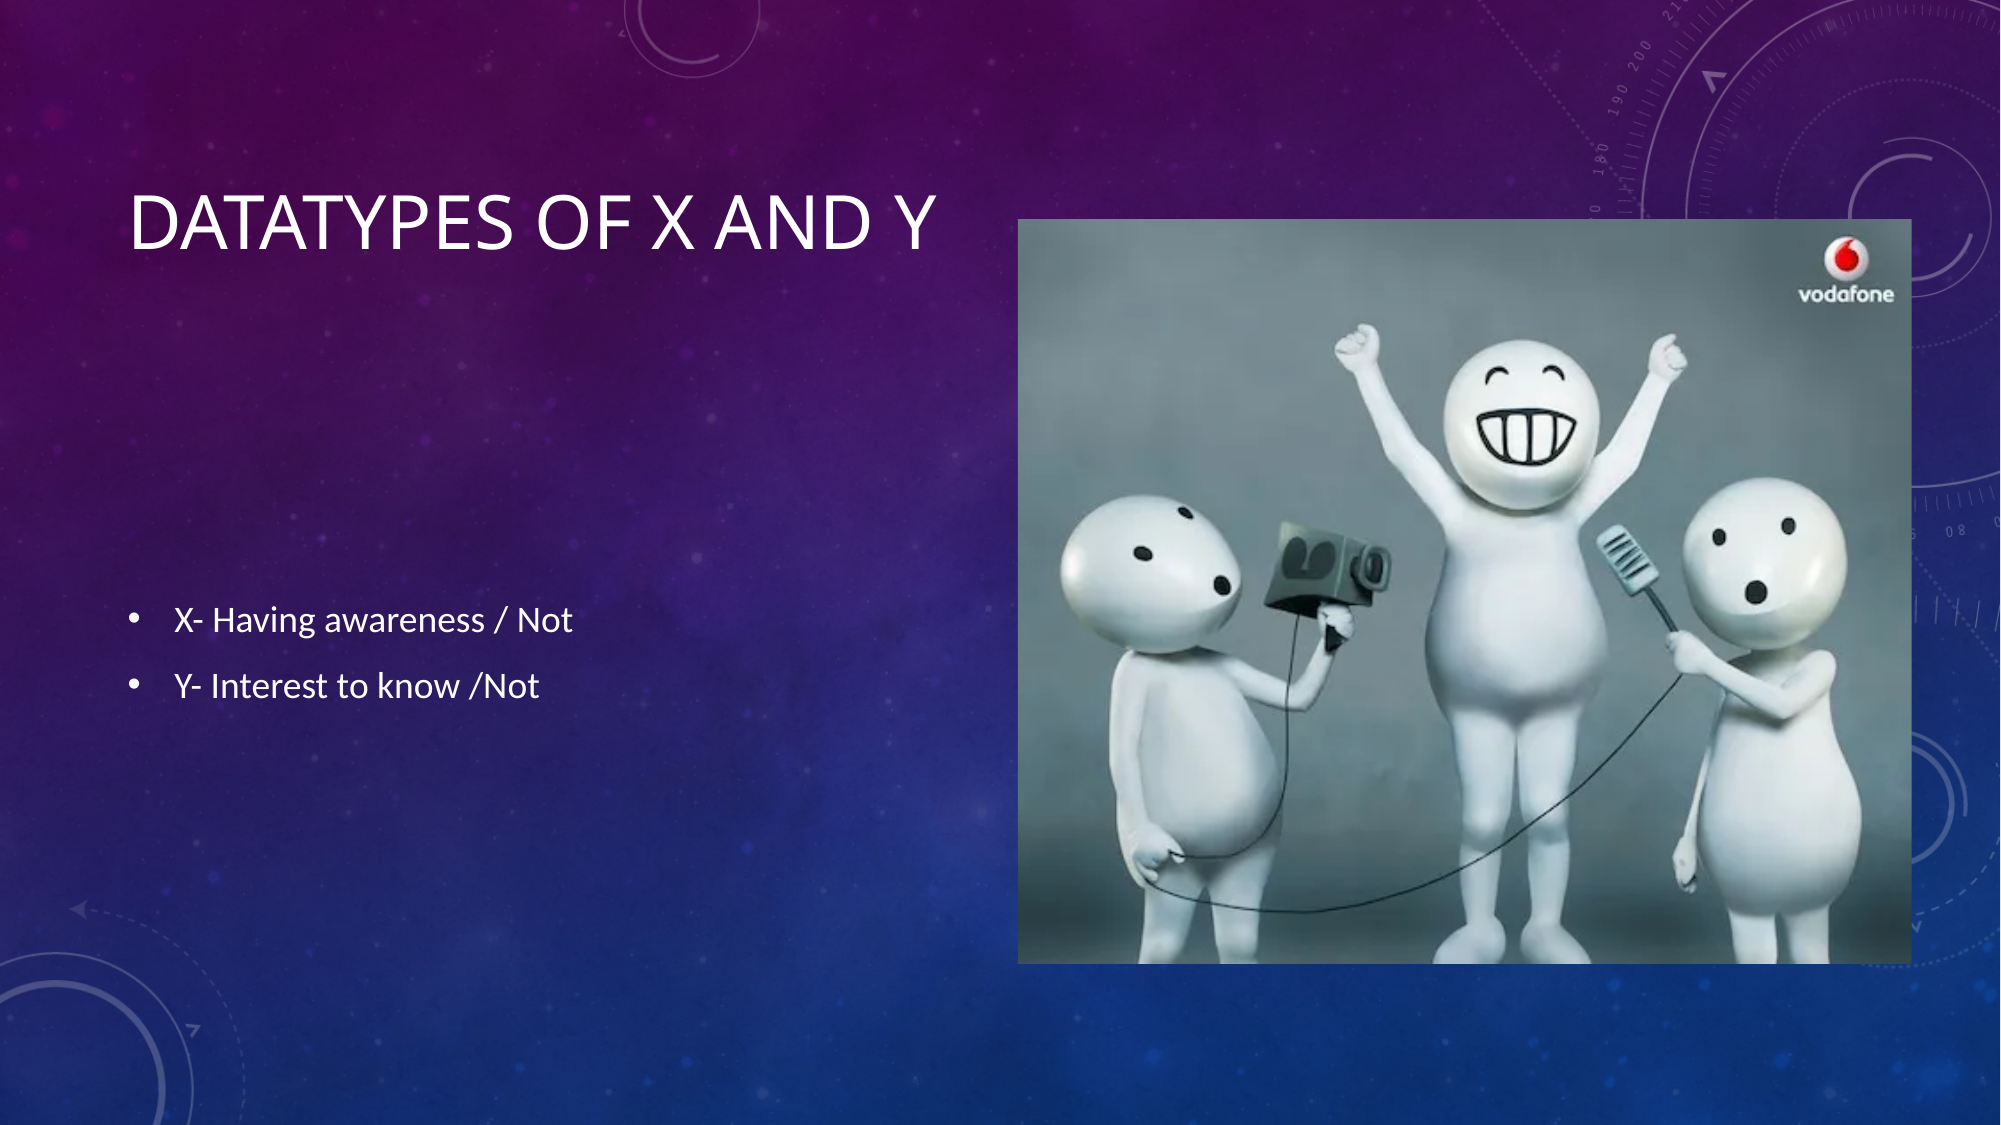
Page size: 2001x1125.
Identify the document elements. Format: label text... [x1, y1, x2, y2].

picture [0, 0, 2001, 1125]
title DATATYPES OF X and y [112, 99, 1775, 339]
list X- Having awareness / Not Y- Interest to know /Not [112, 351, 1011, 950]
